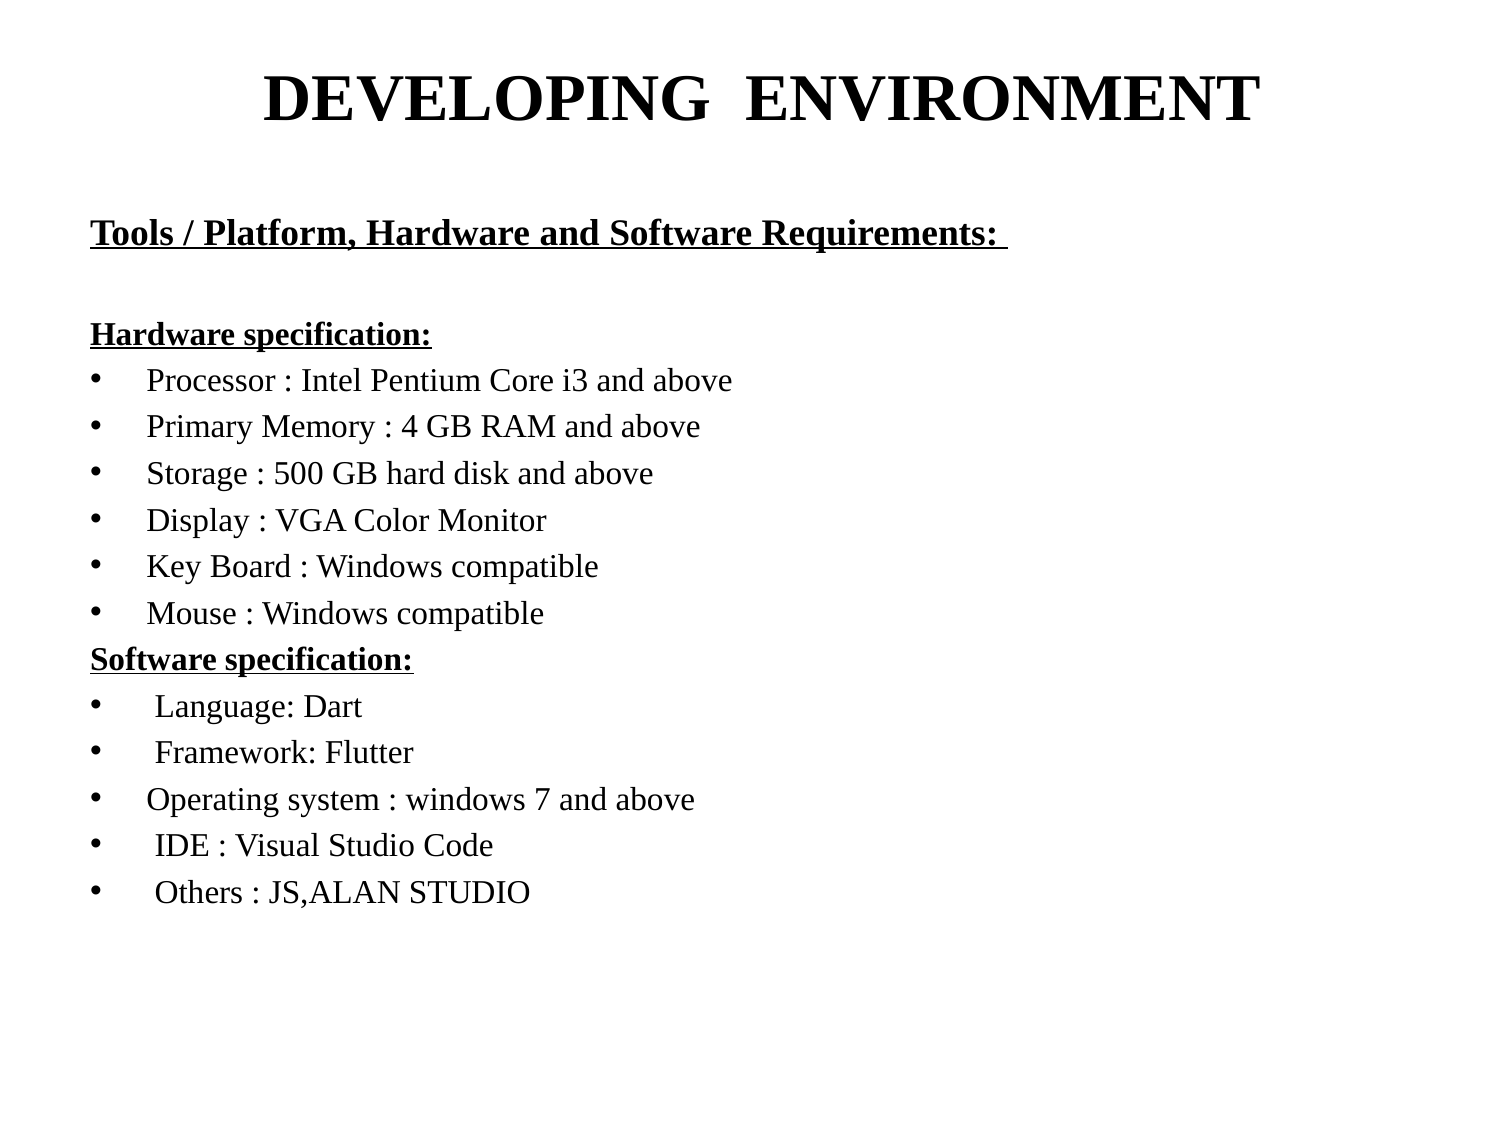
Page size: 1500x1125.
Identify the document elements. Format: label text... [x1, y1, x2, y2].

list Tools / Platform, Hardware and Software Requirements: Hardware specification: Processor : Intel Pentium Core i3 and above Primary Memory : 4 GB RAM and above Storage : 500 GB hard disk and above Display : VGA Color Monitor Key Board : Windows compatible Mouse : Windows compatible Software specification: Language: Dart Framework: Flutter Operating system : windows 7 and above IDE : Visual Studio Code Others : JS,ALAN STUDIO [75, 200, 1425, 1005]
title DEVELOPING ENVIRONMENT [87, 0, 1438, 188]
